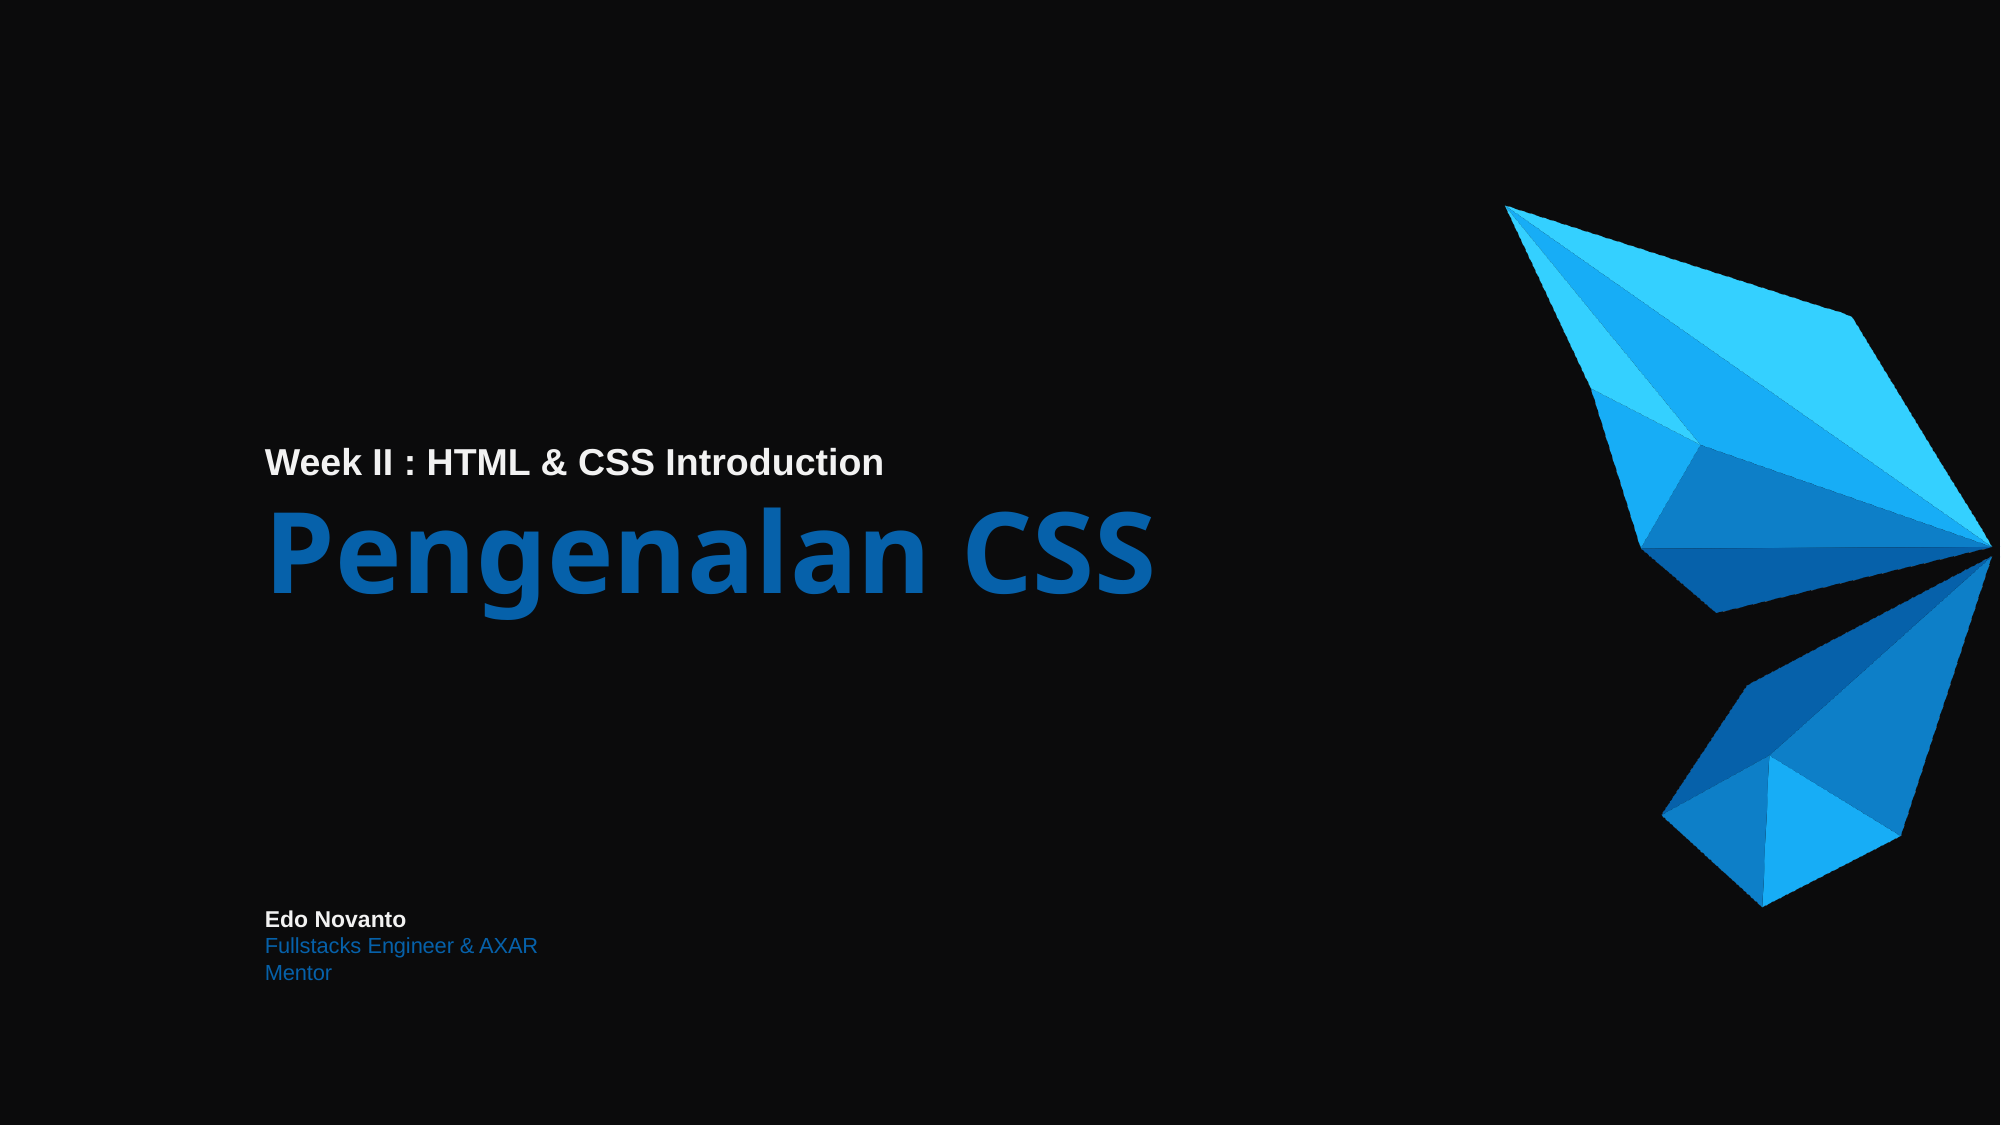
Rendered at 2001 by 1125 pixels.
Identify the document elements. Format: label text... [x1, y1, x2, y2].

subtitle Pengenalan CSS [249, 477, 1499, 637]
title Week II : HTML & CSS Introduction [249, 429, 1499, 477]
picture [1504, 192, 2001, 932]
text_box Edo Novanto Fullstacks Engineer & AXAR Mentor [249, 897, 619, 992]
